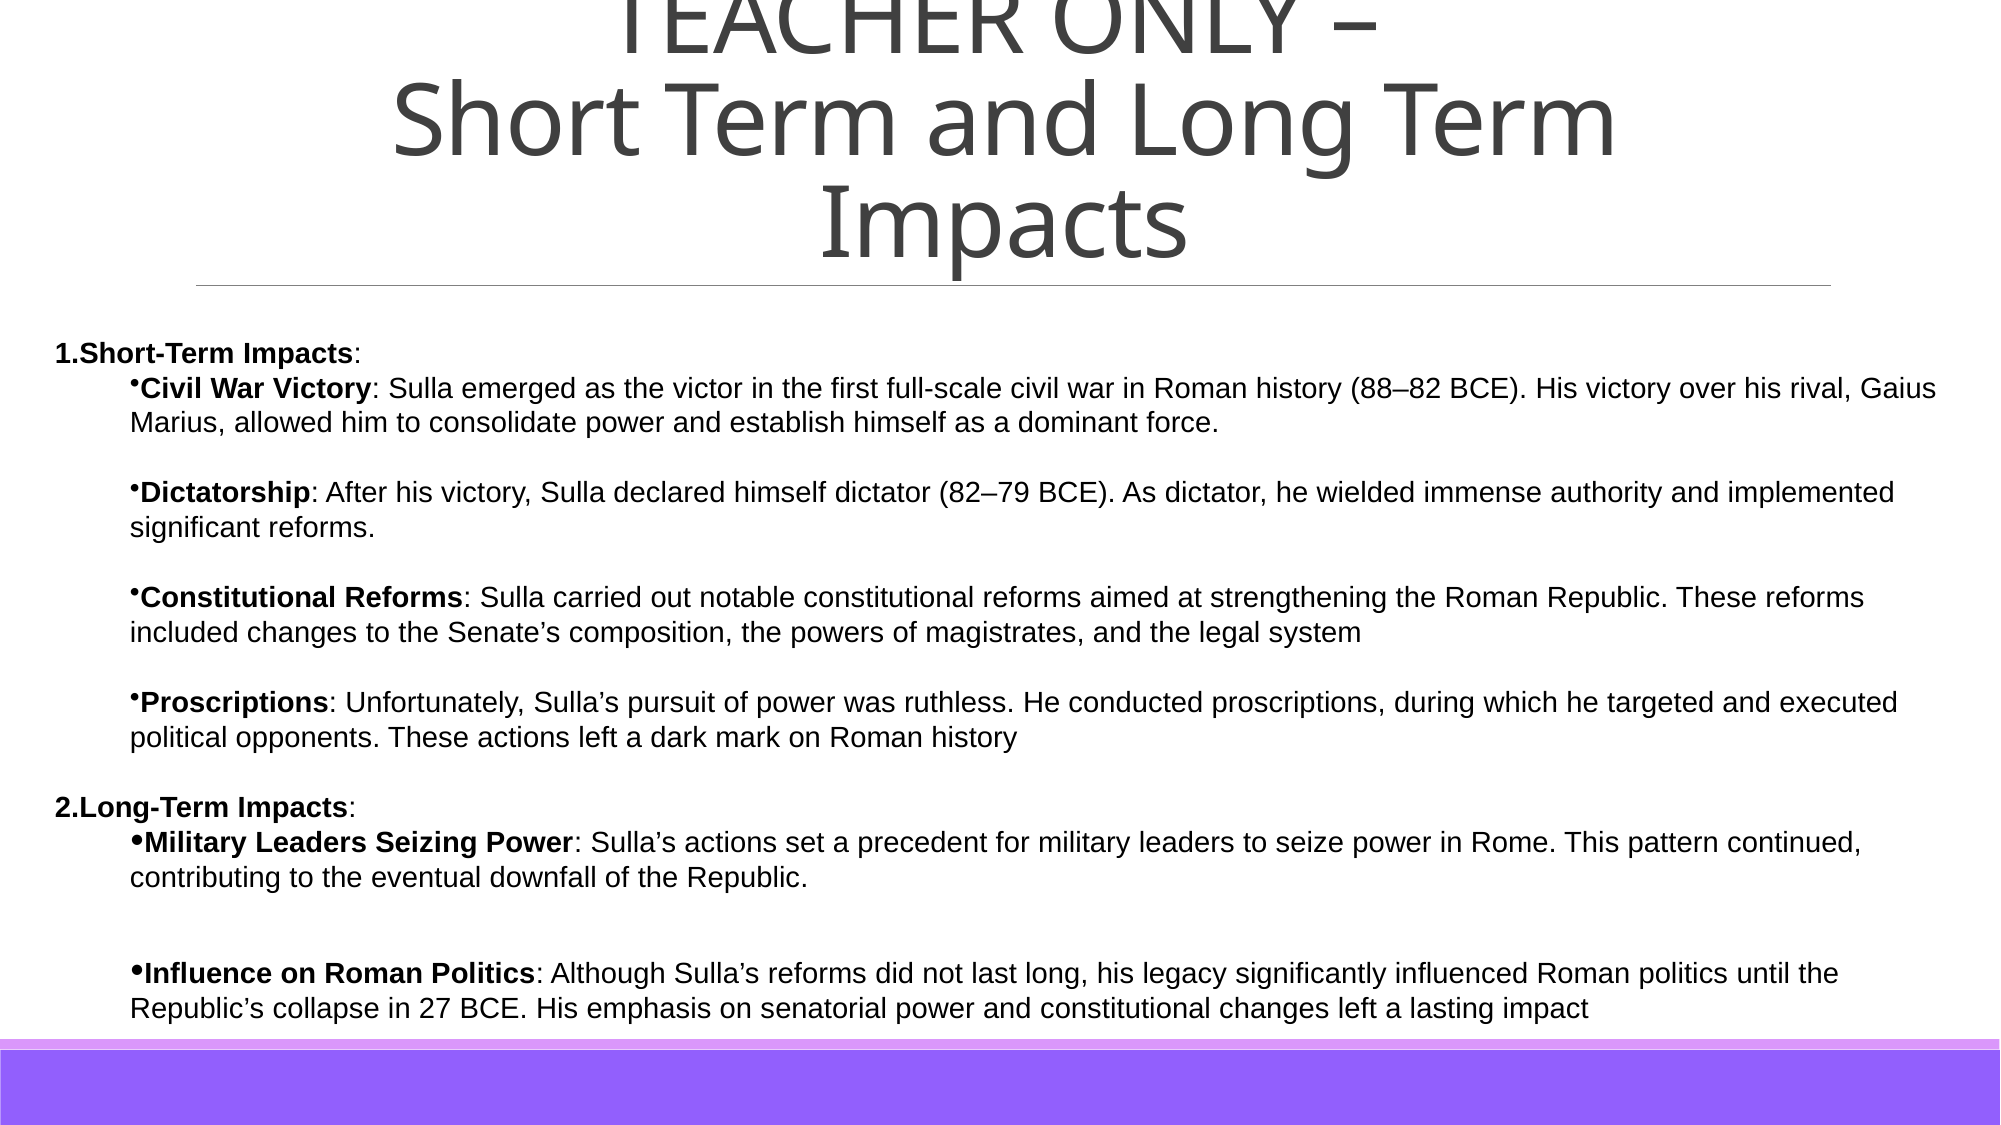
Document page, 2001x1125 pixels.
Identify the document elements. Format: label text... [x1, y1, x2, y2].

title TEACHER ONLY – Short Term and Long Term Impacts [180, 47, 1830, 285]
list Short-Term Impacts: Civil War Victory: Sulla emerged as the victor in the first full-scale civil war in Roman history (88–82 BCE). His victory over his rival, Gaius Marius, allowed him to consolidate power and establish himself as a dominant force. Dictatorship: After his victory, Sulla declared himself dictator (82–79 BCE). As dictator, he wielded immense authority and implemented significant reforms. Constitutional Reforms: Sulla carried out notable constitutional reforms aimed at strengthening the Roman Republic. These reforms included changes to the Senate’s composition, the powers of magistrates, and the legal system Proscriptions: Unfortunately, Sulla’s pursuit of power was ruthless. He conducted proscriptions, during which he targeted and executed political opponents. These actions left a dark mark on Roman history Long-Term Impacts: Military Leaders Seizing Power: Sulla’s actions set a precedent for military leaders to seize power in Rome. This pattern continued, contributing to the eventual downfall of the Republic. Influence on Roman Politics: Although Sulla’s reforms did not last long, his legacy significantly influenced Roman politics until the Republic’s collapse in 27 BCE. His emphasis on senatorial power and constitutional changes left a lasting impact [39, 326, 1960, 1067]
